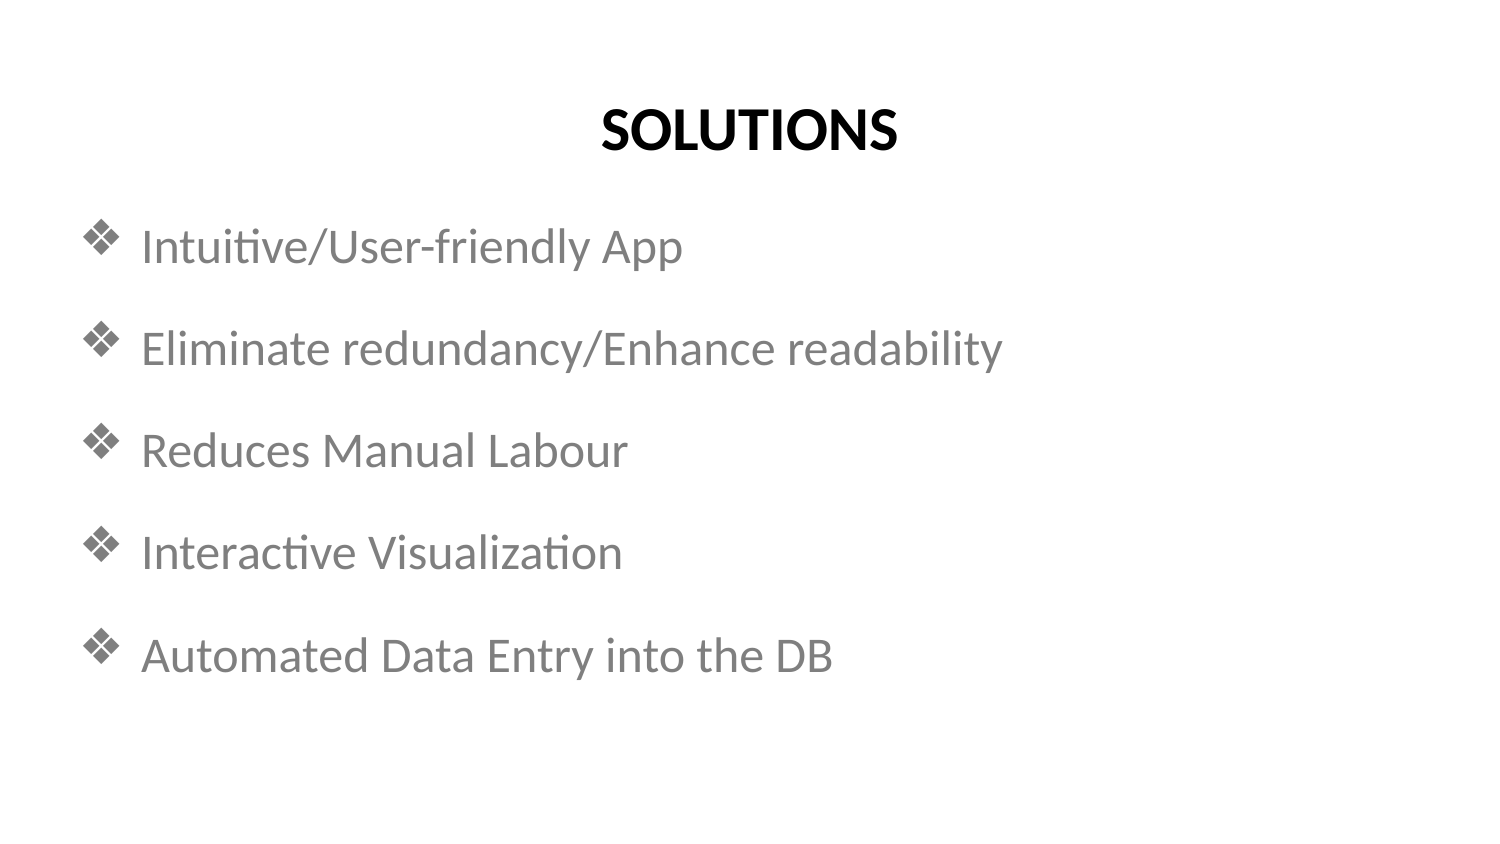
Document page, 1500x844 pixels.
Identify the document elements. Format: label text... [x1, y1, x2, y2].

list Intuitive/User-friendly App Eliminate redundancy/Enhance readability Reduces Manual Labour Interactive Visualization Automated Data Entry into the DB [51, 189, 1449, 750]
title SOLUTIONS [51, 72, 1449, 176]
